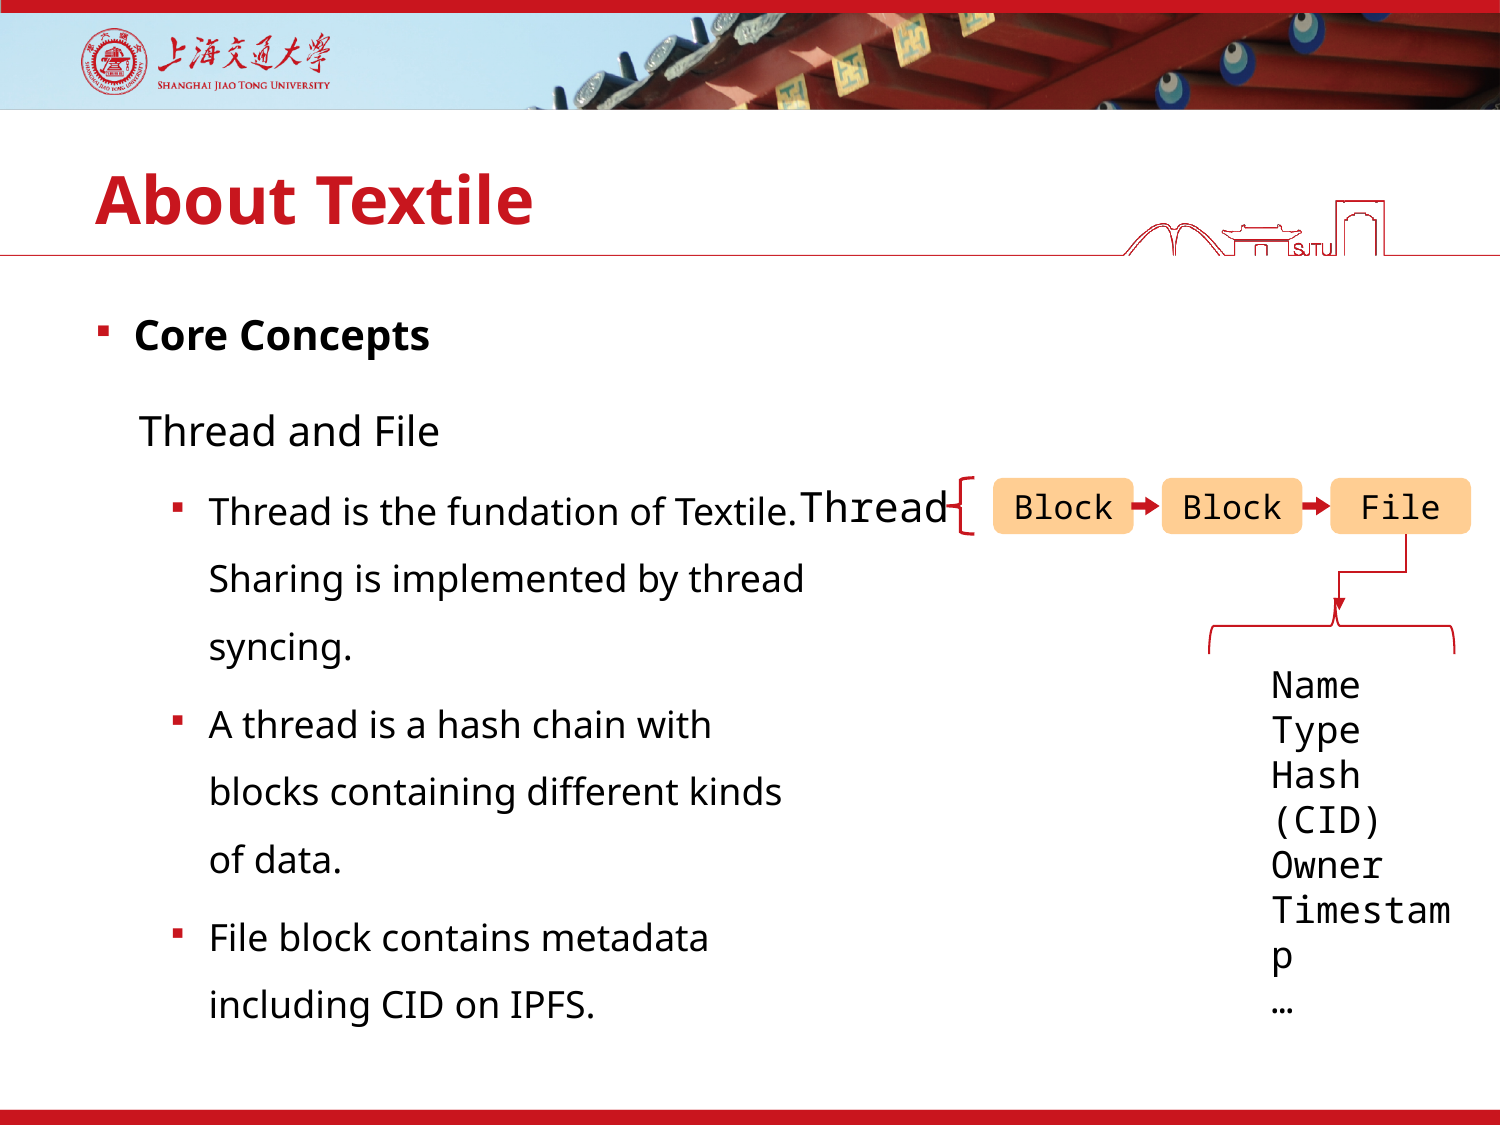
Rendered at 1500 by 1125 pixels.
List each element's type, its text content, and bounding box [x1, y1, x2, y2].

title About Textile [81, 159, 1455, 254]
picture [0, 0, 1500, 110]
picture [0, 200, 1500, 256]
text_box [713, 473, 1471, 942]
list Core Concepts Thread and File Thread is the fundation of Textile. Sharing is implemented by thread syncing. A thread is a hash chain with blocks containing different kinds of data. File block contains metadata including CID on IPFS. [81, 276, 843, 1026]
